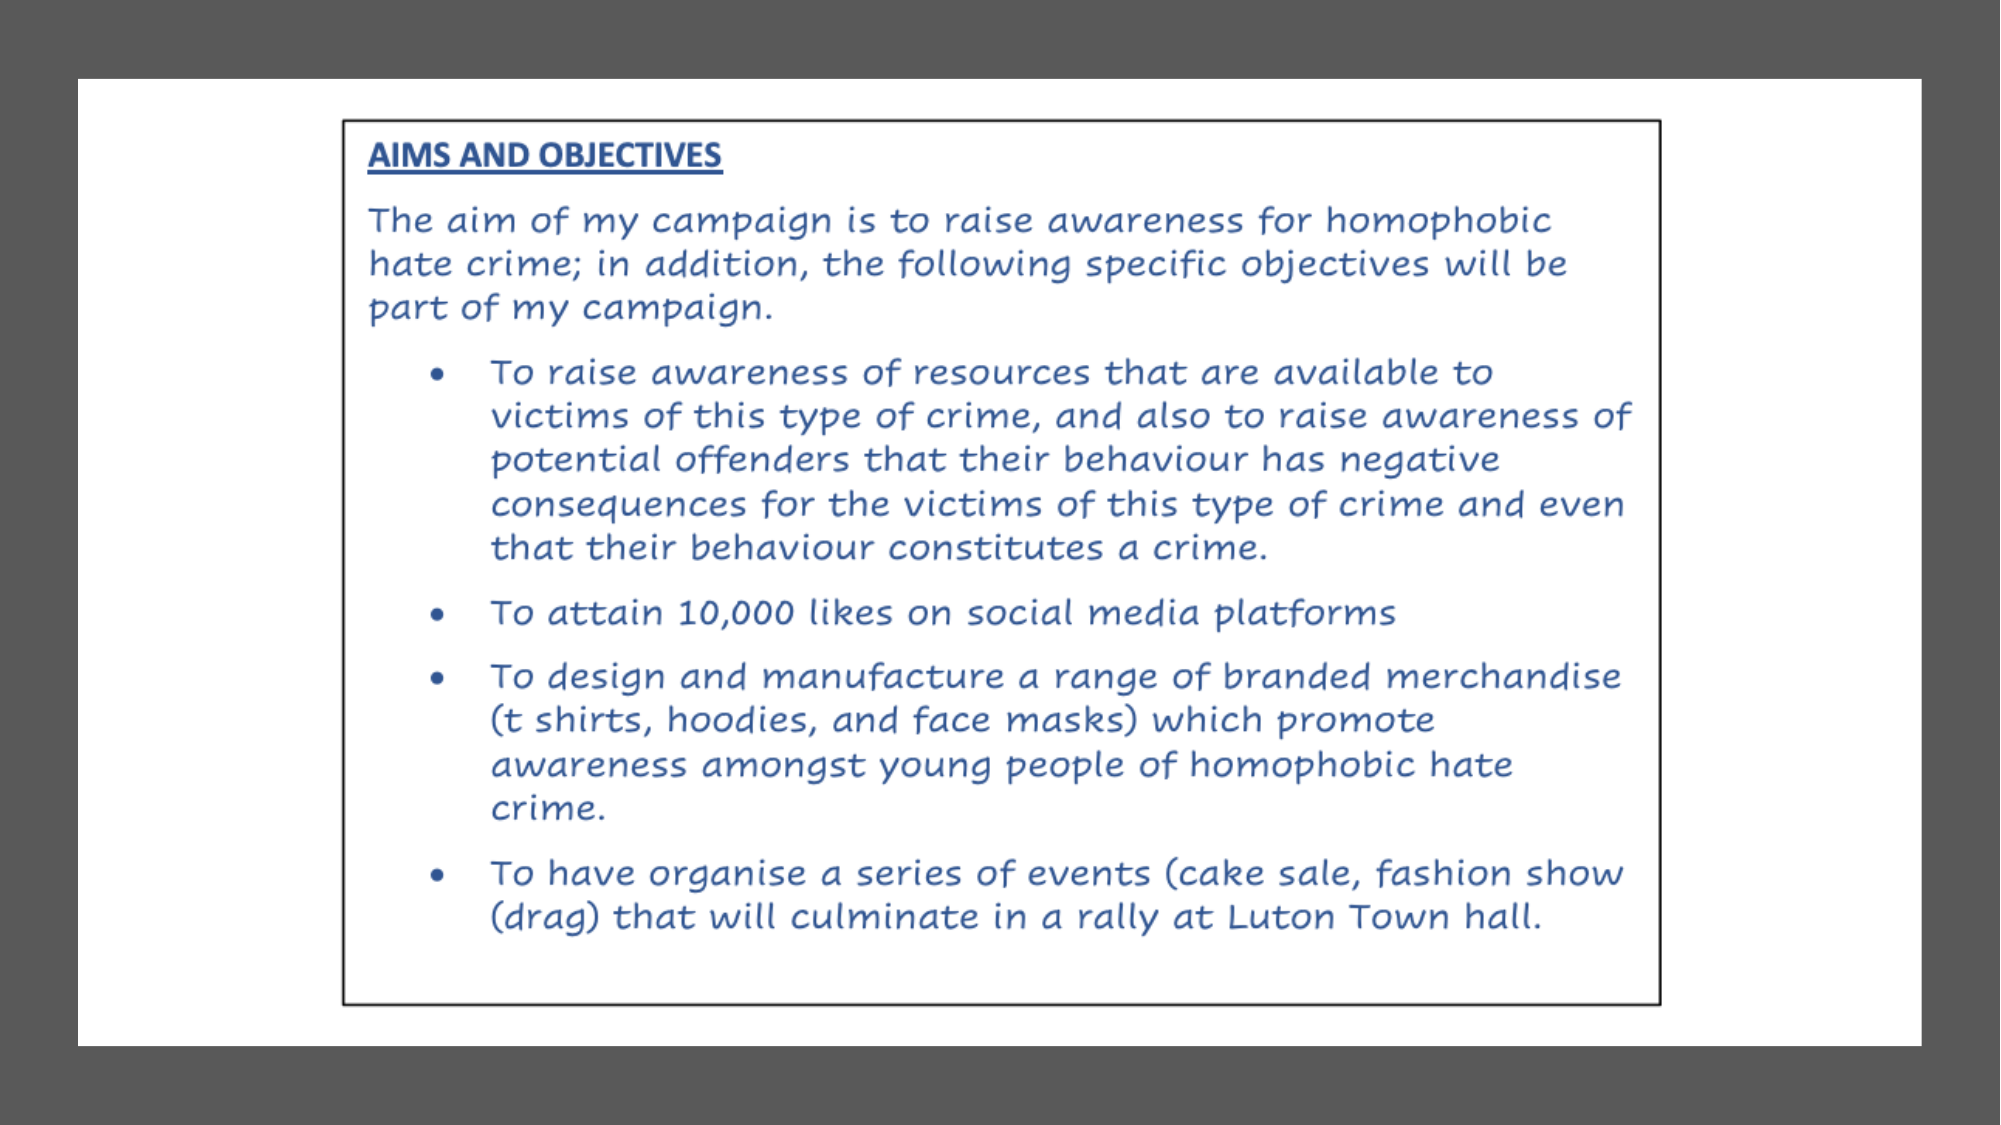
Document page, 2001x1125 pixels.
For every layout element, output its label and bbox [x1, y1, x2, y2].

picture [317, 105, 1682, 1020]
text_box [77, 78, 1923, 1047]
text_box [0, 0, 2000, 1125]
